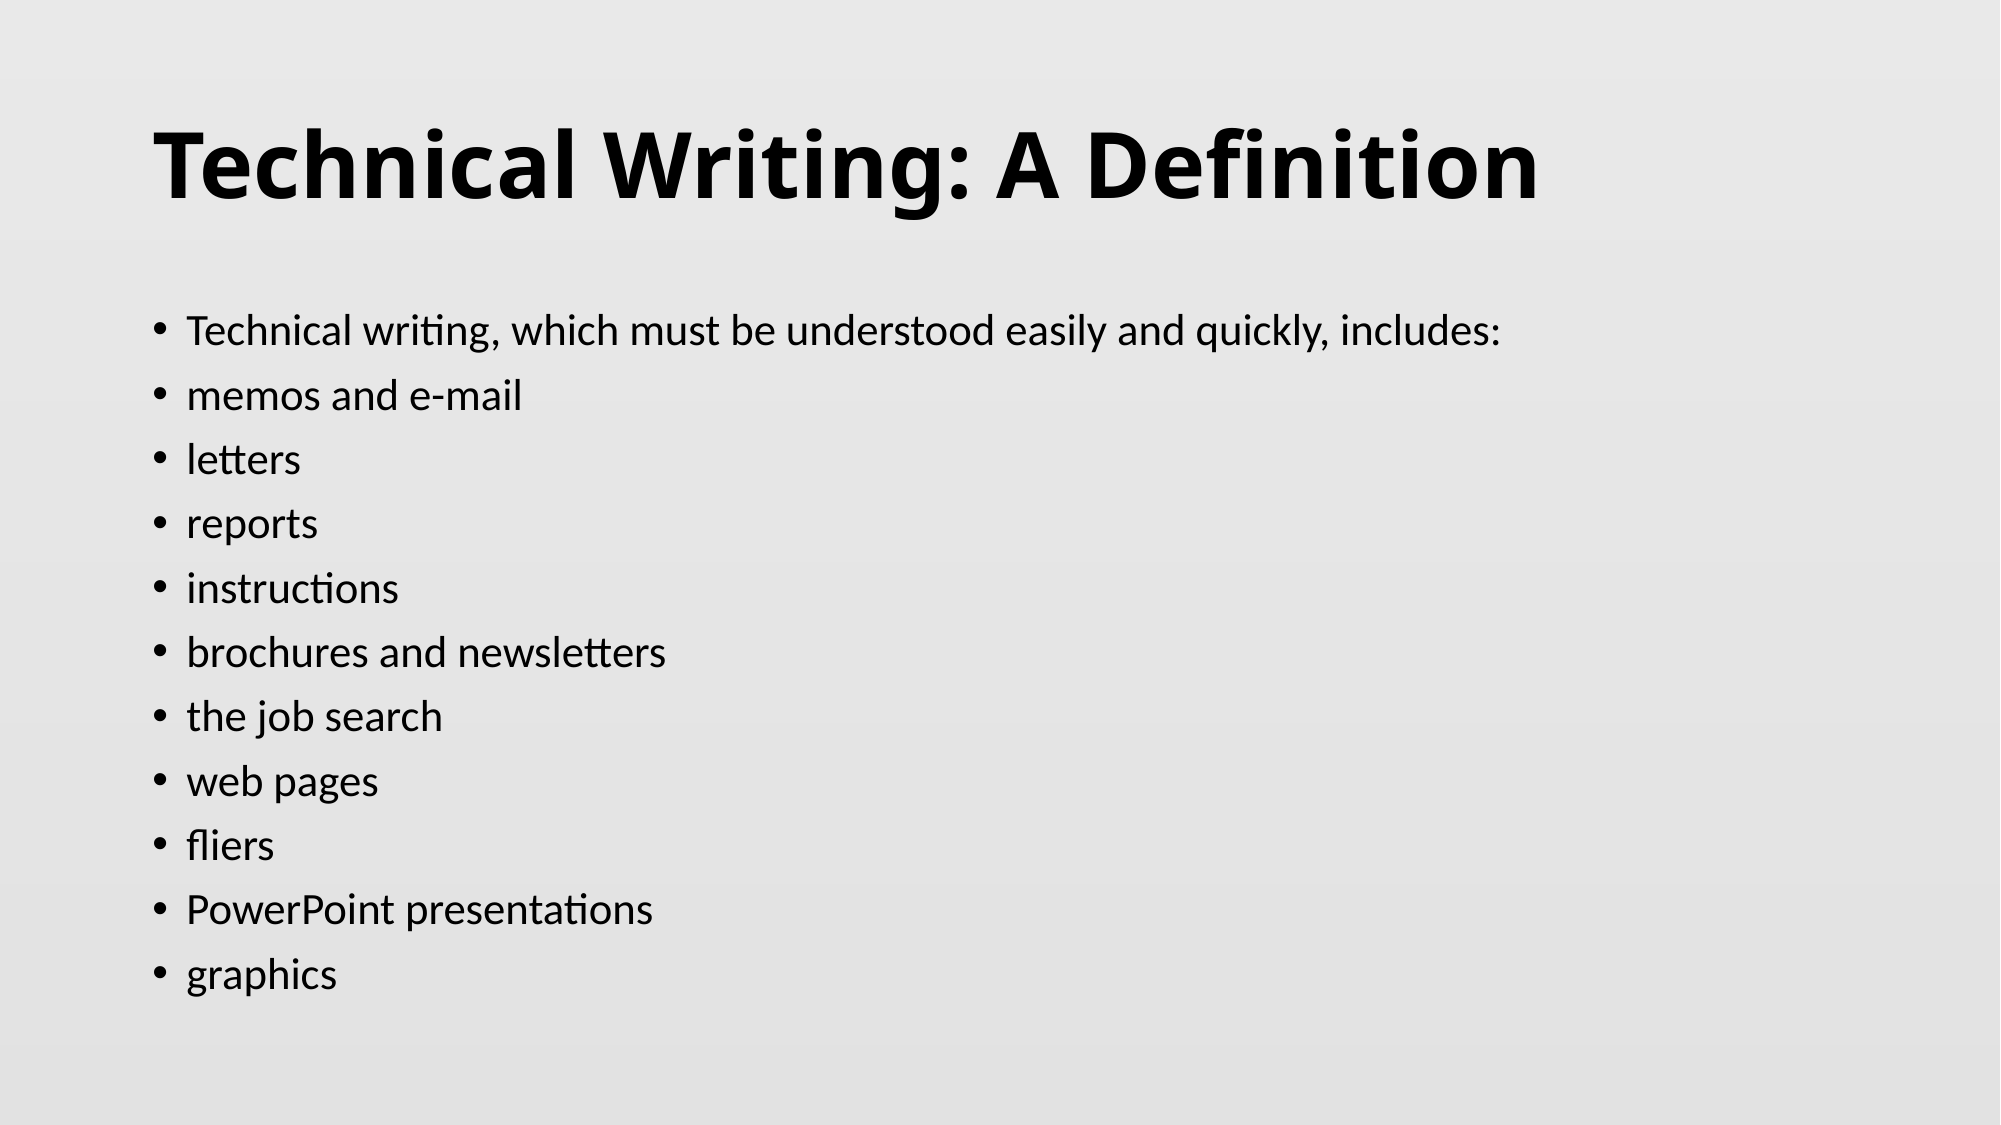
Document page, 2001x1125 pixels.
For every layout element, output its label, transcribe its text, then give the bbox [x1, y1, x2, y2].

list Technical writing, which must be understood easily and quickly, includes: memos and e-mail letters reports instructions brochures and newsletters the job search web pages fliers PowerPoint presentations graphics [137, 299, 1863, 1014]
title Technical Writing: A Definition [137, 59, 1863, 278]
